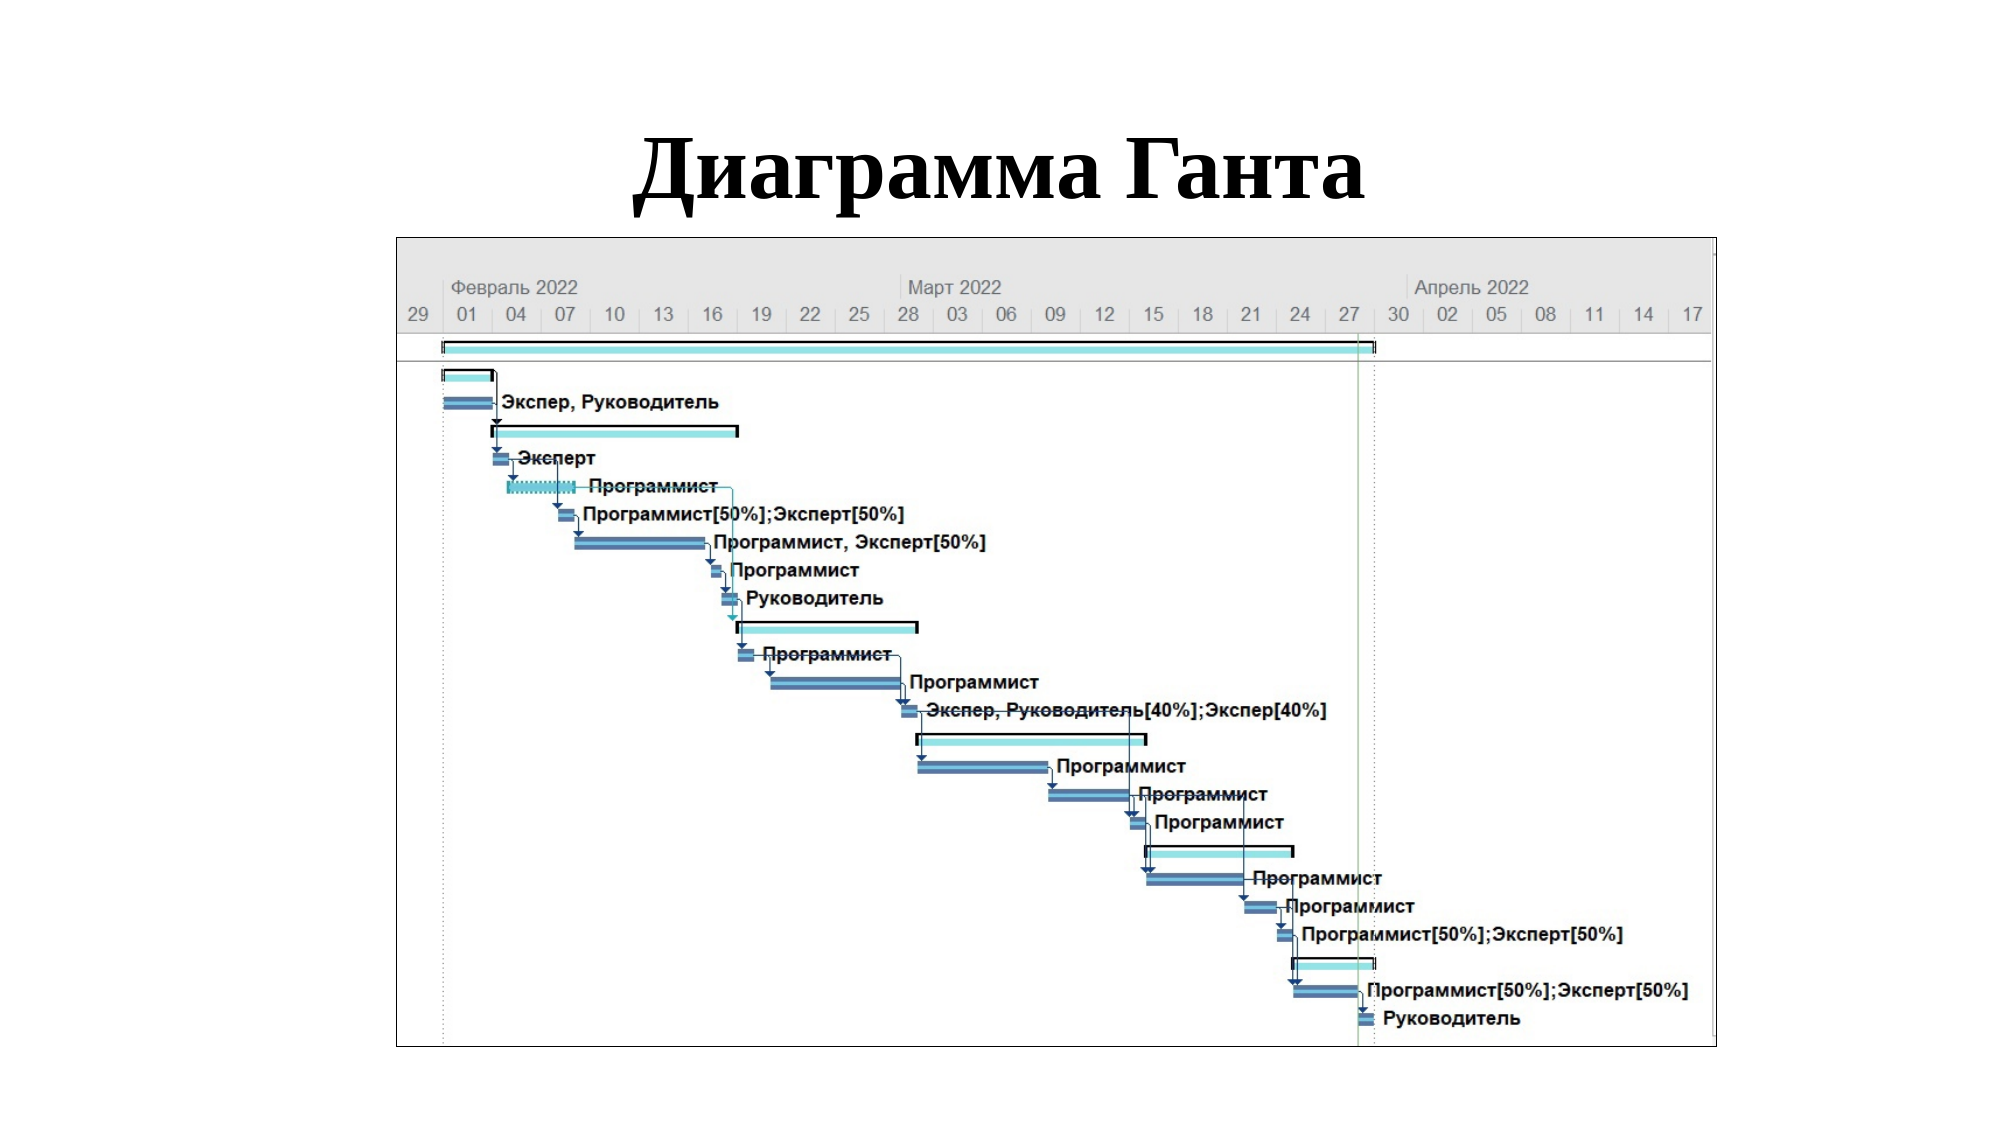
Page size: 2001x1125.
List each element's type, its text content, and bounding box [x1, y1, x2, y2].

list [396, 237, 1717, 1047]
title Диаграмма Ганта [137, 59, 1863, 278]
